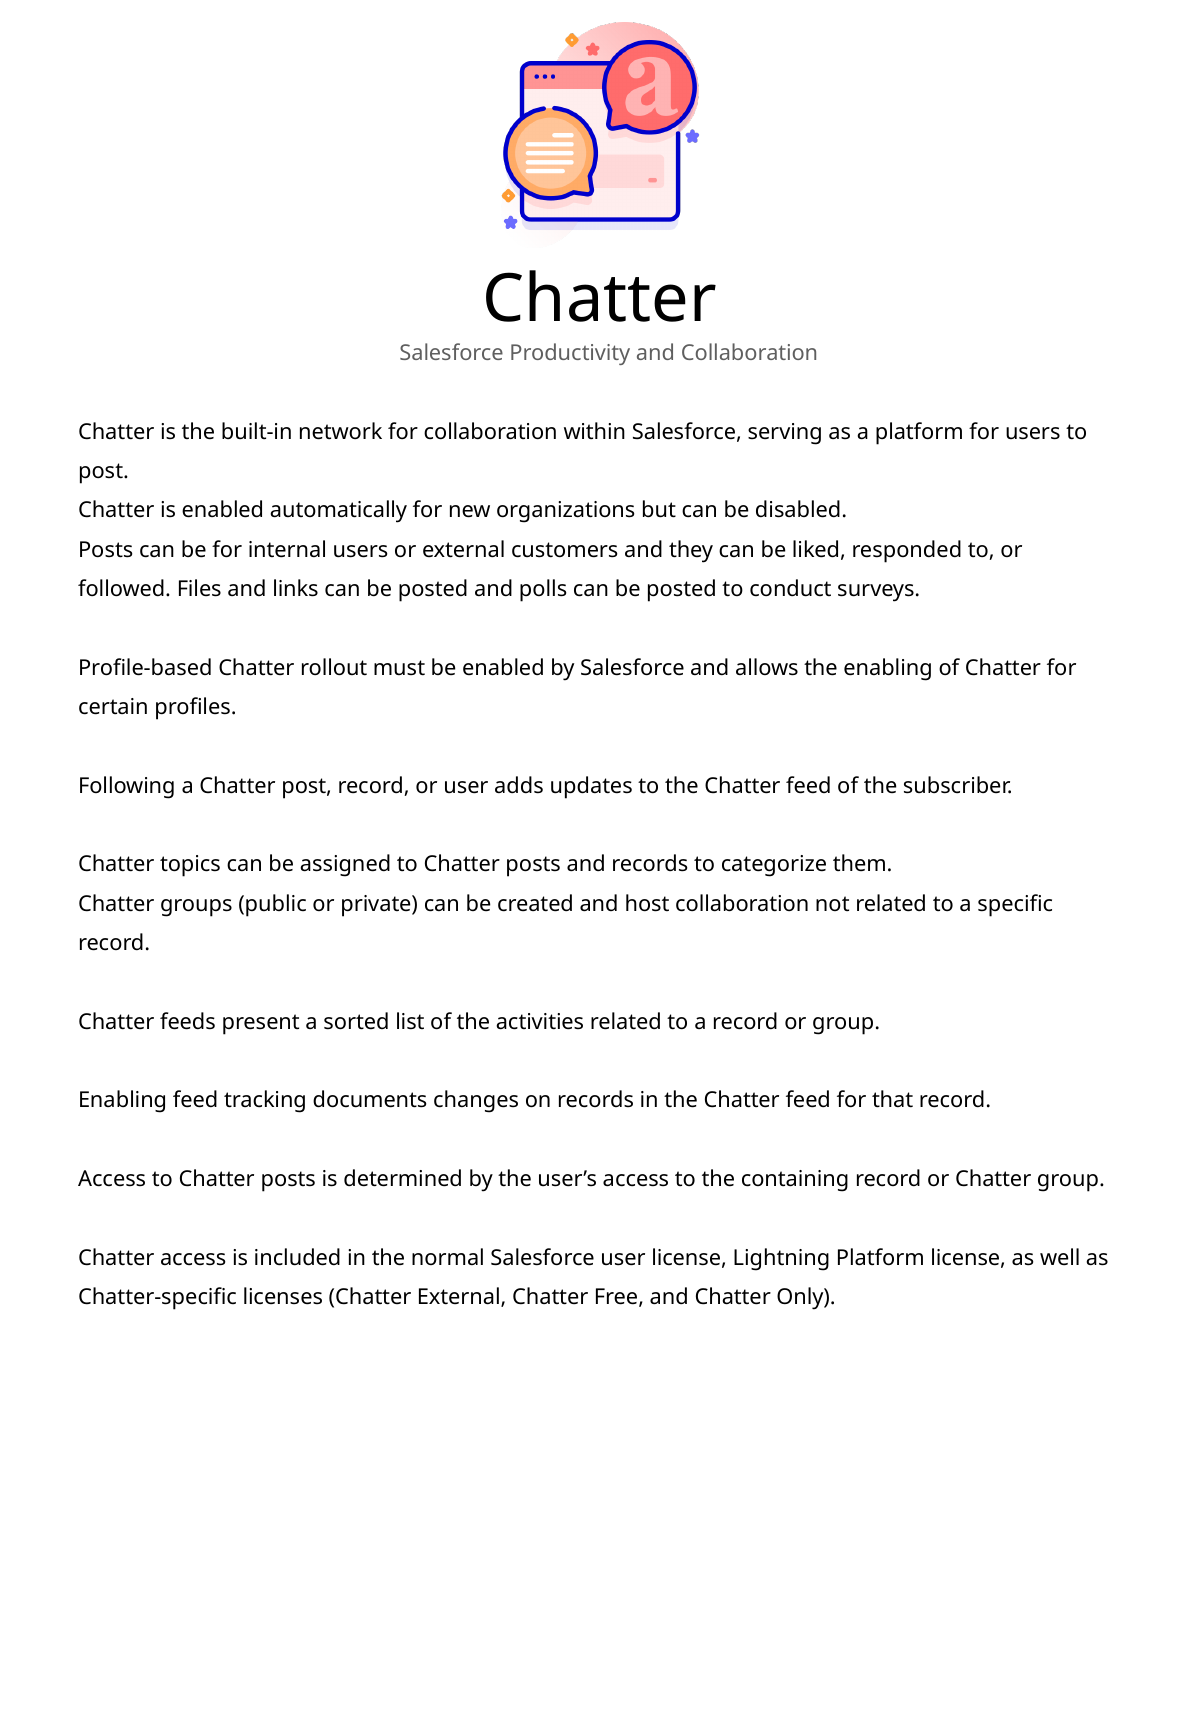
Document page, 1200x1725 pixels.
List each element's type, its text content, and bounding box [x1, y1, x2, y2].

text_box Chatter Salesforce Productivity and Collaboration Chatter is the built-in network for collaboration within Salesforce, serving as a platform for users to post. Chatter is enabled automatically for new organizations but can be disabled. Posts can be for internal users or external customers and they can be liked, responded to, or followed. Files and links can be posted and polls can be posted to conduct surveys. Profile-based Chatter rollout must be enabled by Salesforce and allows the enabling of Chatter for certain profiles. Following a Chatter post, record, or user adds updates to the Chatter feed of the subscriber. Chatter topics can be assigned to Chatter posts and records to categorize them. Chatter groups (public or private) can be created and host collaboration not related to a specific record. Chatter feeds present a sorted list of the activities related to a record or group. Enabling feed tracking documents changes on records in the Chatter feed for that record. Access to Chatter posts is determined by the user’s access to the containing record or Chatter group. Chatter access is included in the normal Salesforce user license, Lightning Platform license, as well as Chatter-specific licenses (Chatter External, Chatter Free, and Chatter Only). [63, 247, 1137, 1317]
picture [487, 22, 713, 248]
